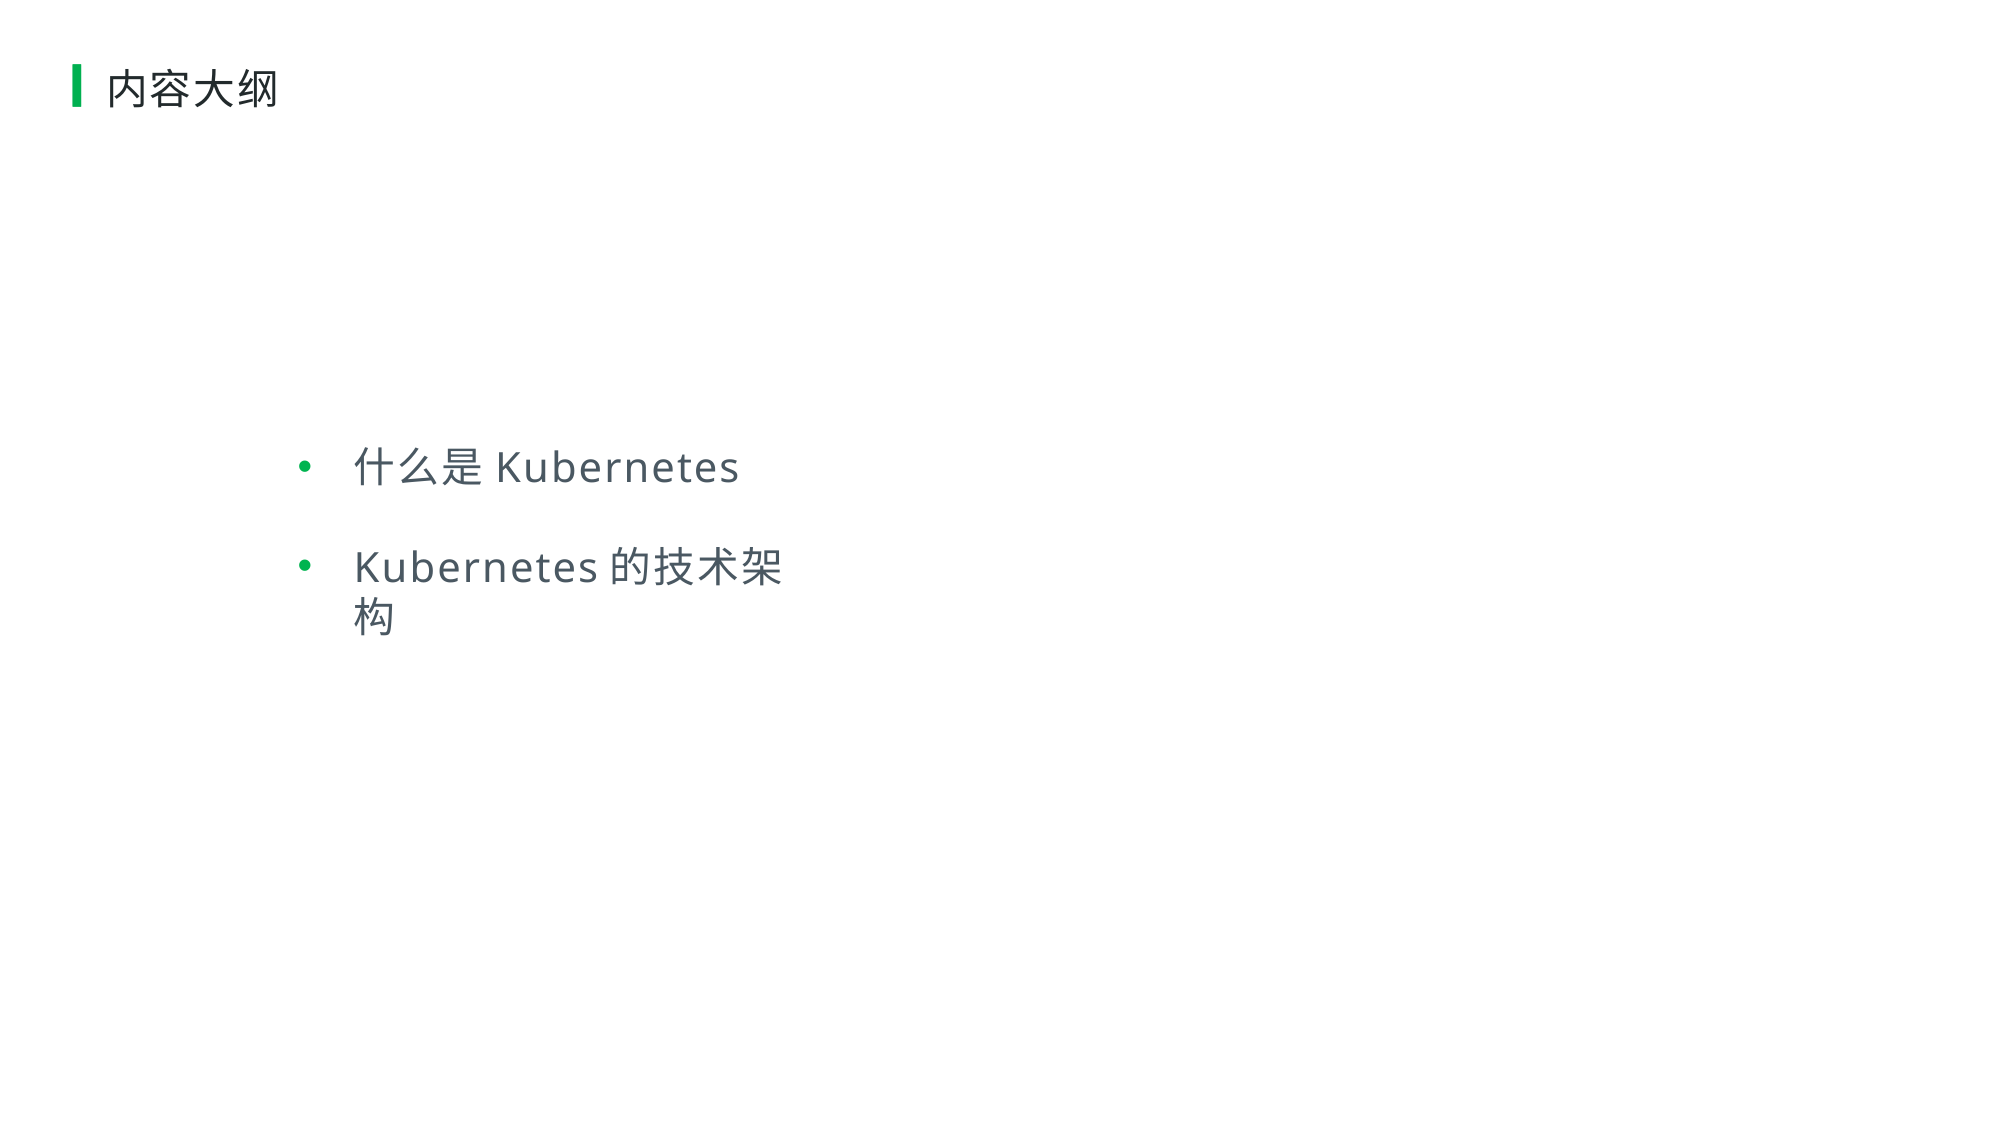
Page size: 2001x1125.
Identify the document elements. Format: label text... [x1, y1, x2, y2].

text_box [72, 64, 82, 107]
title 内容大纲 [104, 63, 1896, 252]
text_box 什么是Kubernetes Kubernetes的技术架构 [295, 441, 820, 691]
